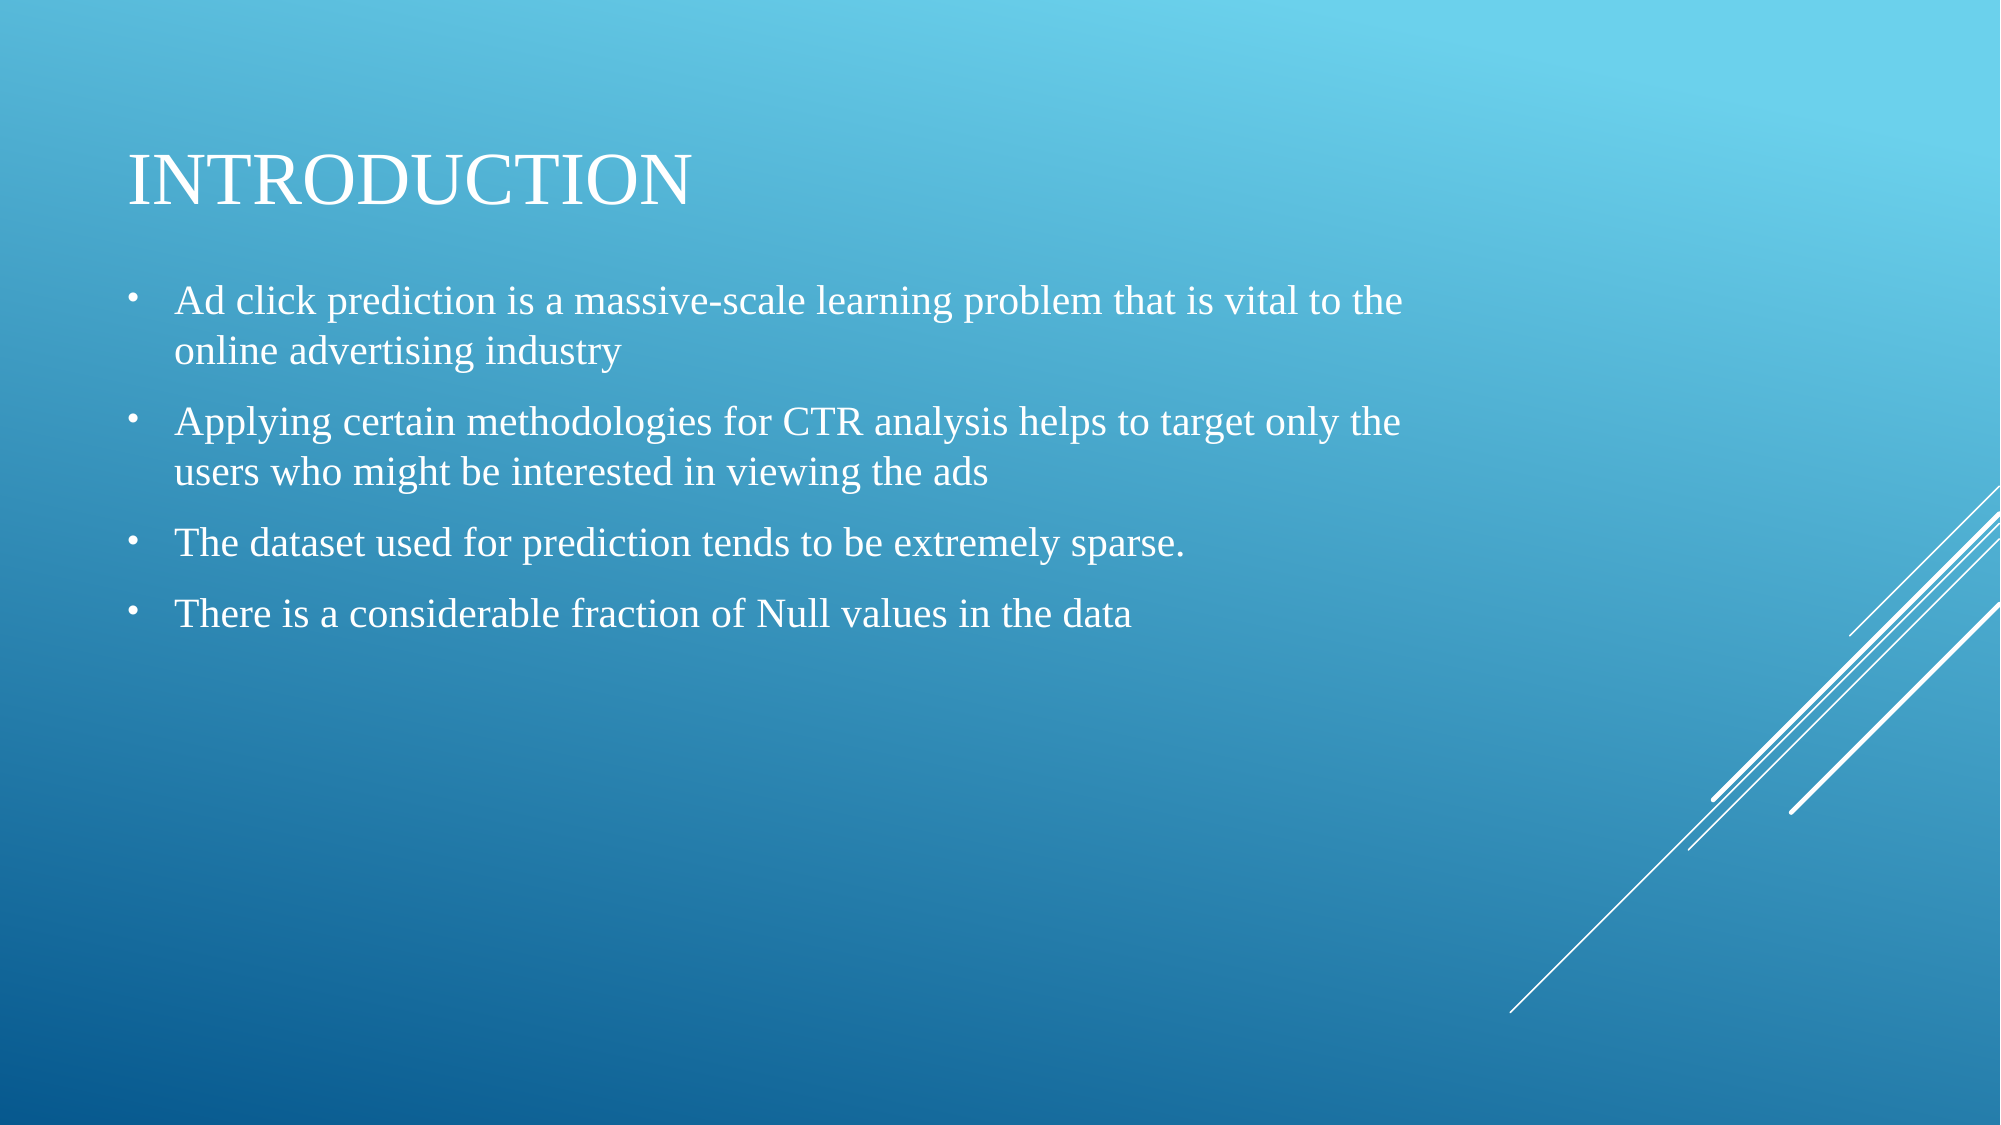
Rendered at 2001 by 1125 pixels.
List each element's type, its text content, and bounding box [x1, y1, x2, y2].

list Ad click prediction is a massive-scale learning problem that is vital to the online advertising industry Applying certain methodologies for CTR analysis helps to target only the users who might be interested in viewing the ads The dataset used for prediction tends to be extremely sparse. There is a considerable fraction of Null values in the data [112, 265, 1513, 984]
title Introduction [112, 90, 1513, 228]
